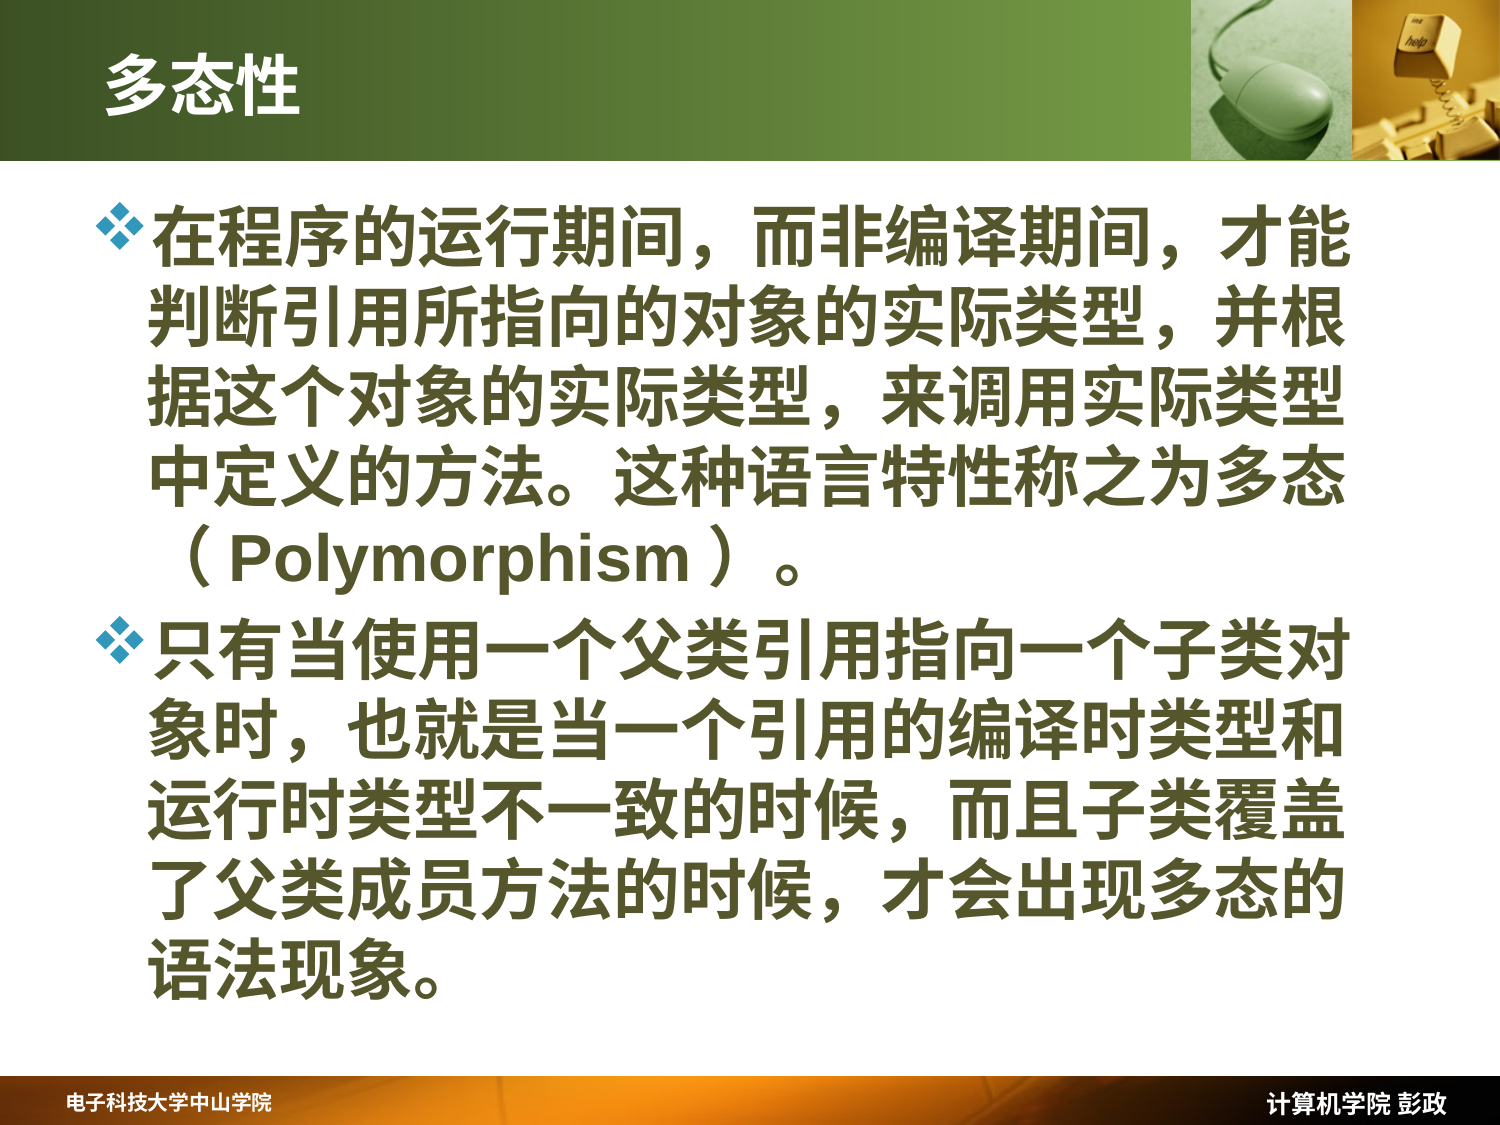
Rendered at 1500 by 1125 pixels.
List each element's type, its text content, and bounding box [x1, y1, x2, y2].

title 多态性 [87, 37, 1175, 130]
list 在程序的运行期间，而非编译期间，才能判断引用所指向的对象的实际类型，并根据这个对象的实际类型，来调用实际类型中定义的方法。这种语言特性称之为多态（Polymorphism）。 只有当使用一个父类引用指向一个子类对象时，也就是当一个引用的编译时类型和运行时类型不一致的时候，而且子类覆盖了父类成员方法的时候，才会出现多态的语法现象。 [75, 187, 1425, 1050]
picture [0, 1076, 1500, 1125]
footer 计算机学院 彭政 [1012, 1081, 1463, 1125]
slide_number 电子科技大学中山学院 [50, 1082, 500, 1125]
picture [1191, 0, 1500, 160]
